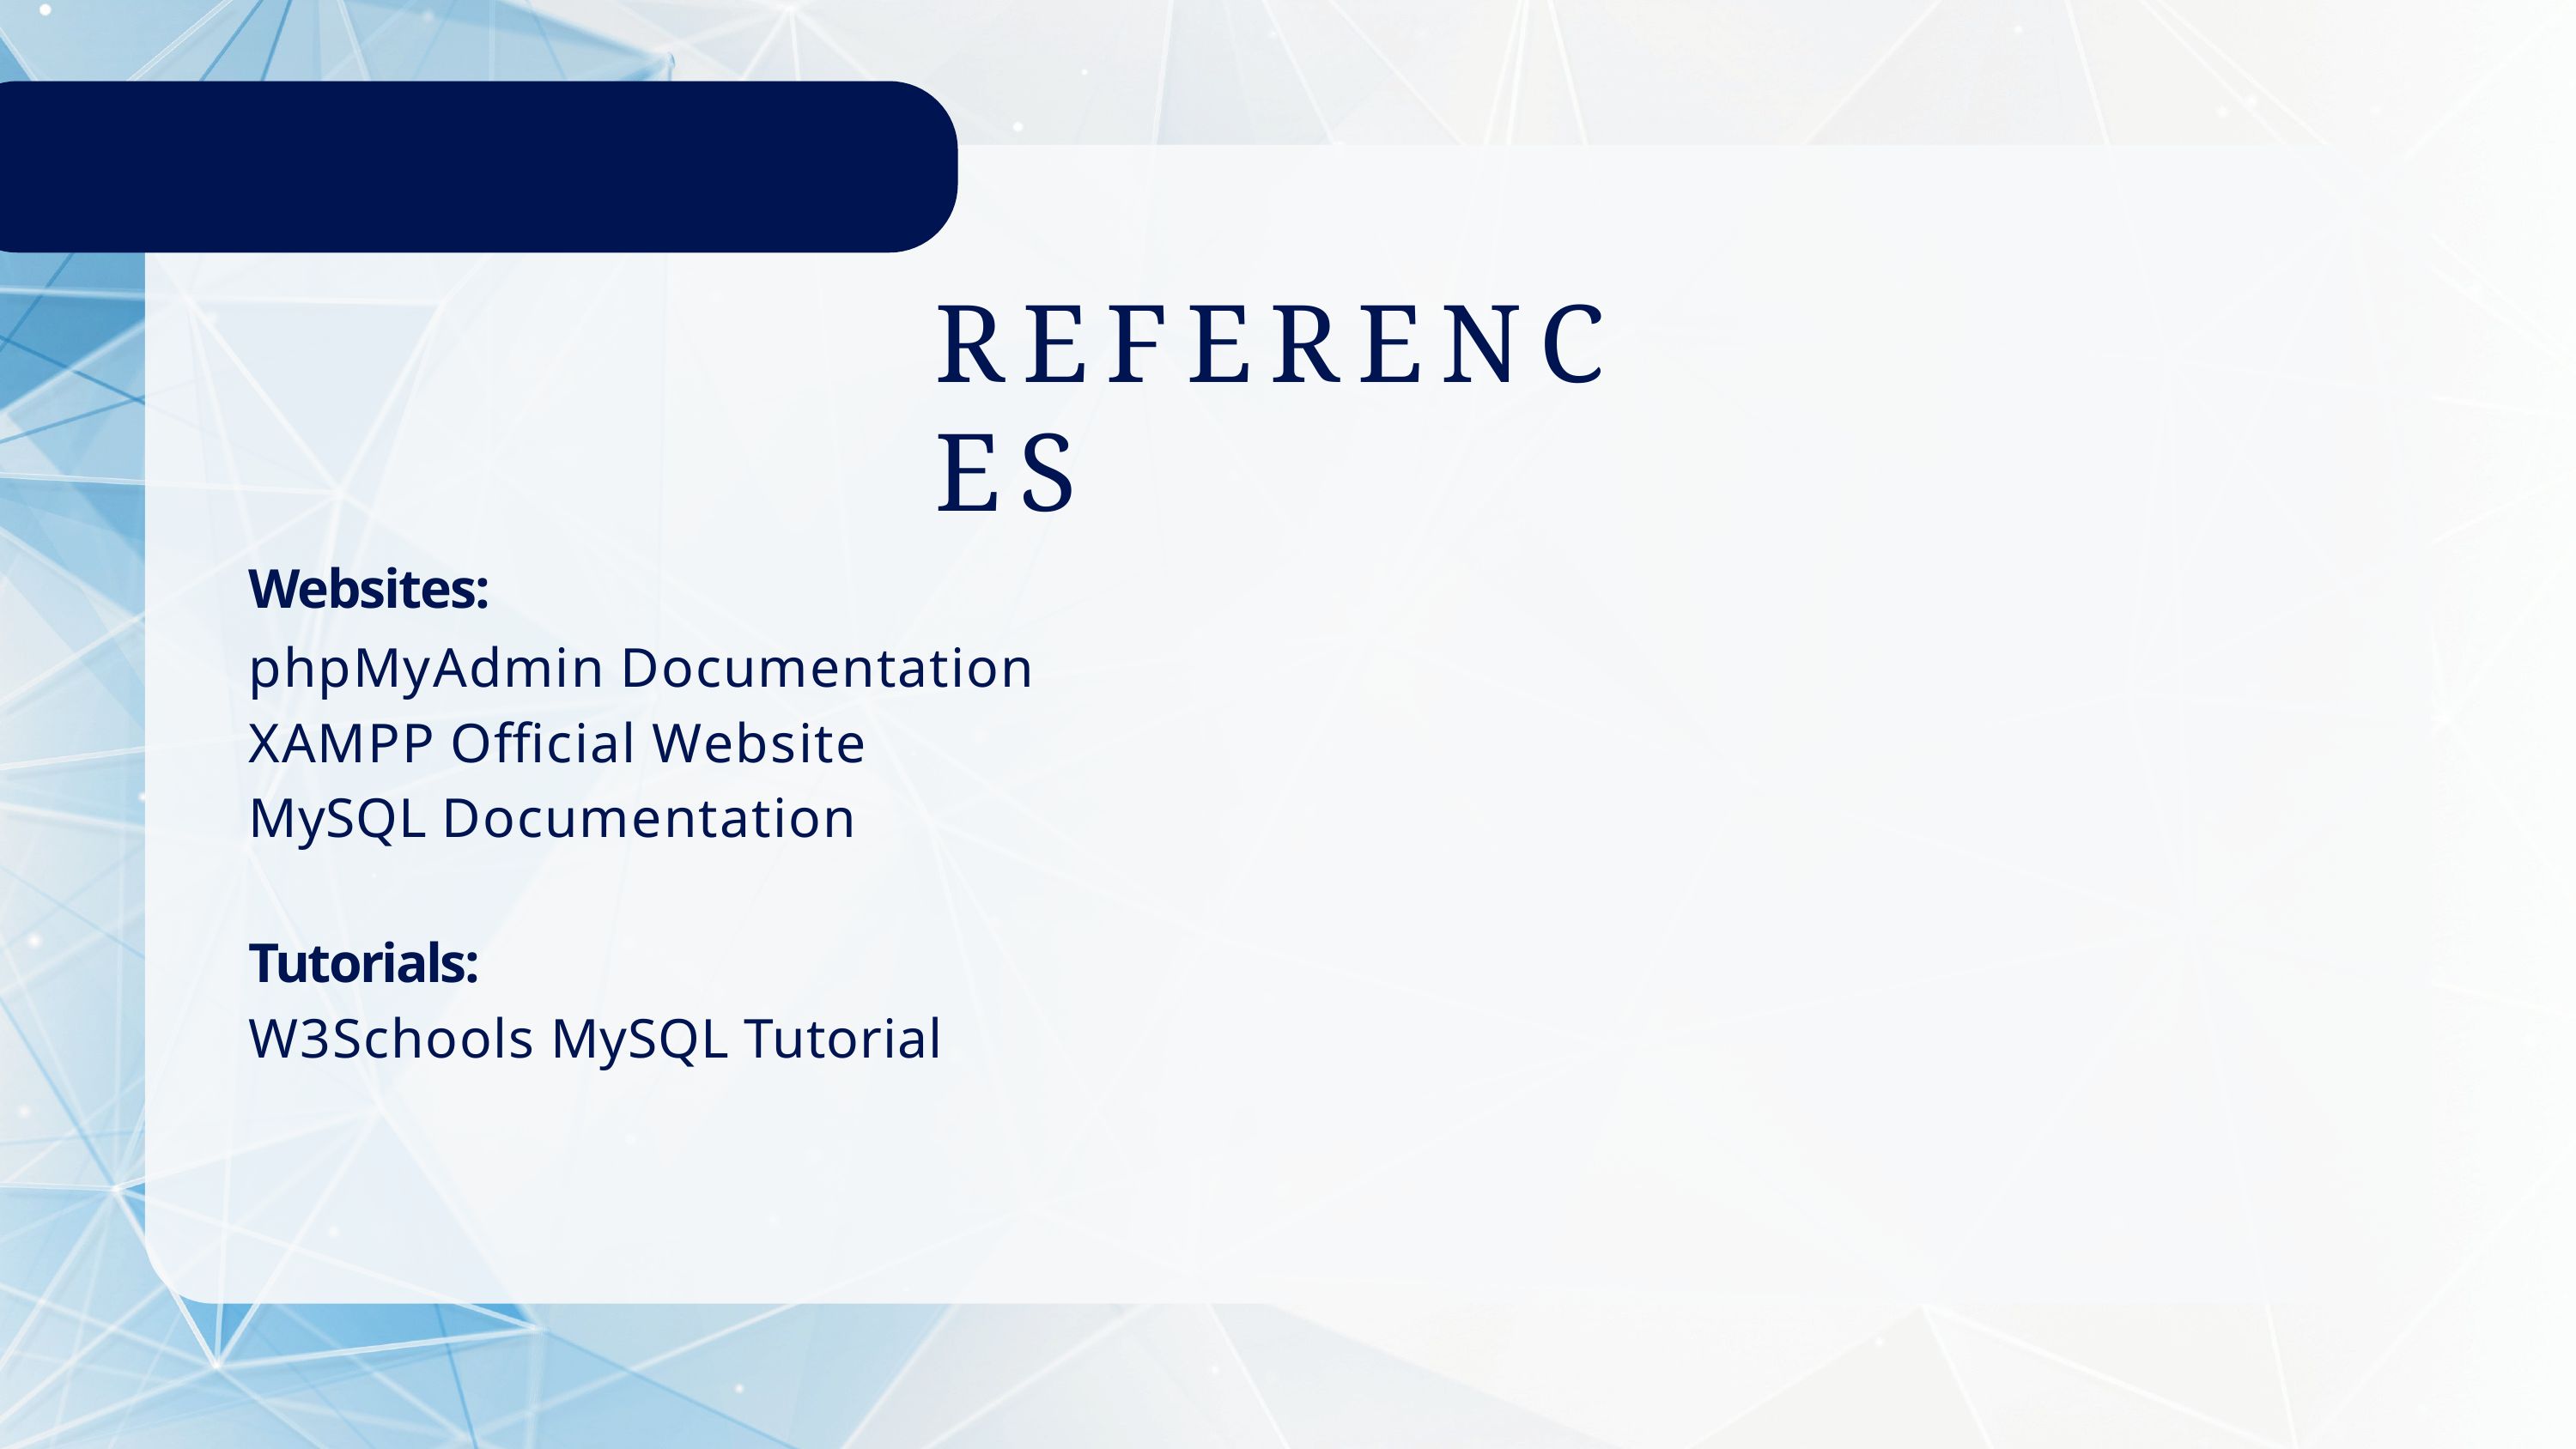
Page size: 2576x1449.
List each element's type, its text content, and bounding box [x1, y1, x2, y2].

text_box [0, 81, 958, 253]
text_box Websites: phpMyAdmin Documentation XAMPP Official Website MySQL Documentation Tutorials: W3Schools MySQL Tutorial [246, 542, 2451, 1069]
picture [0, 0, 2576, 1449]
title REFERENCES [933, 273, 1643, 533]
